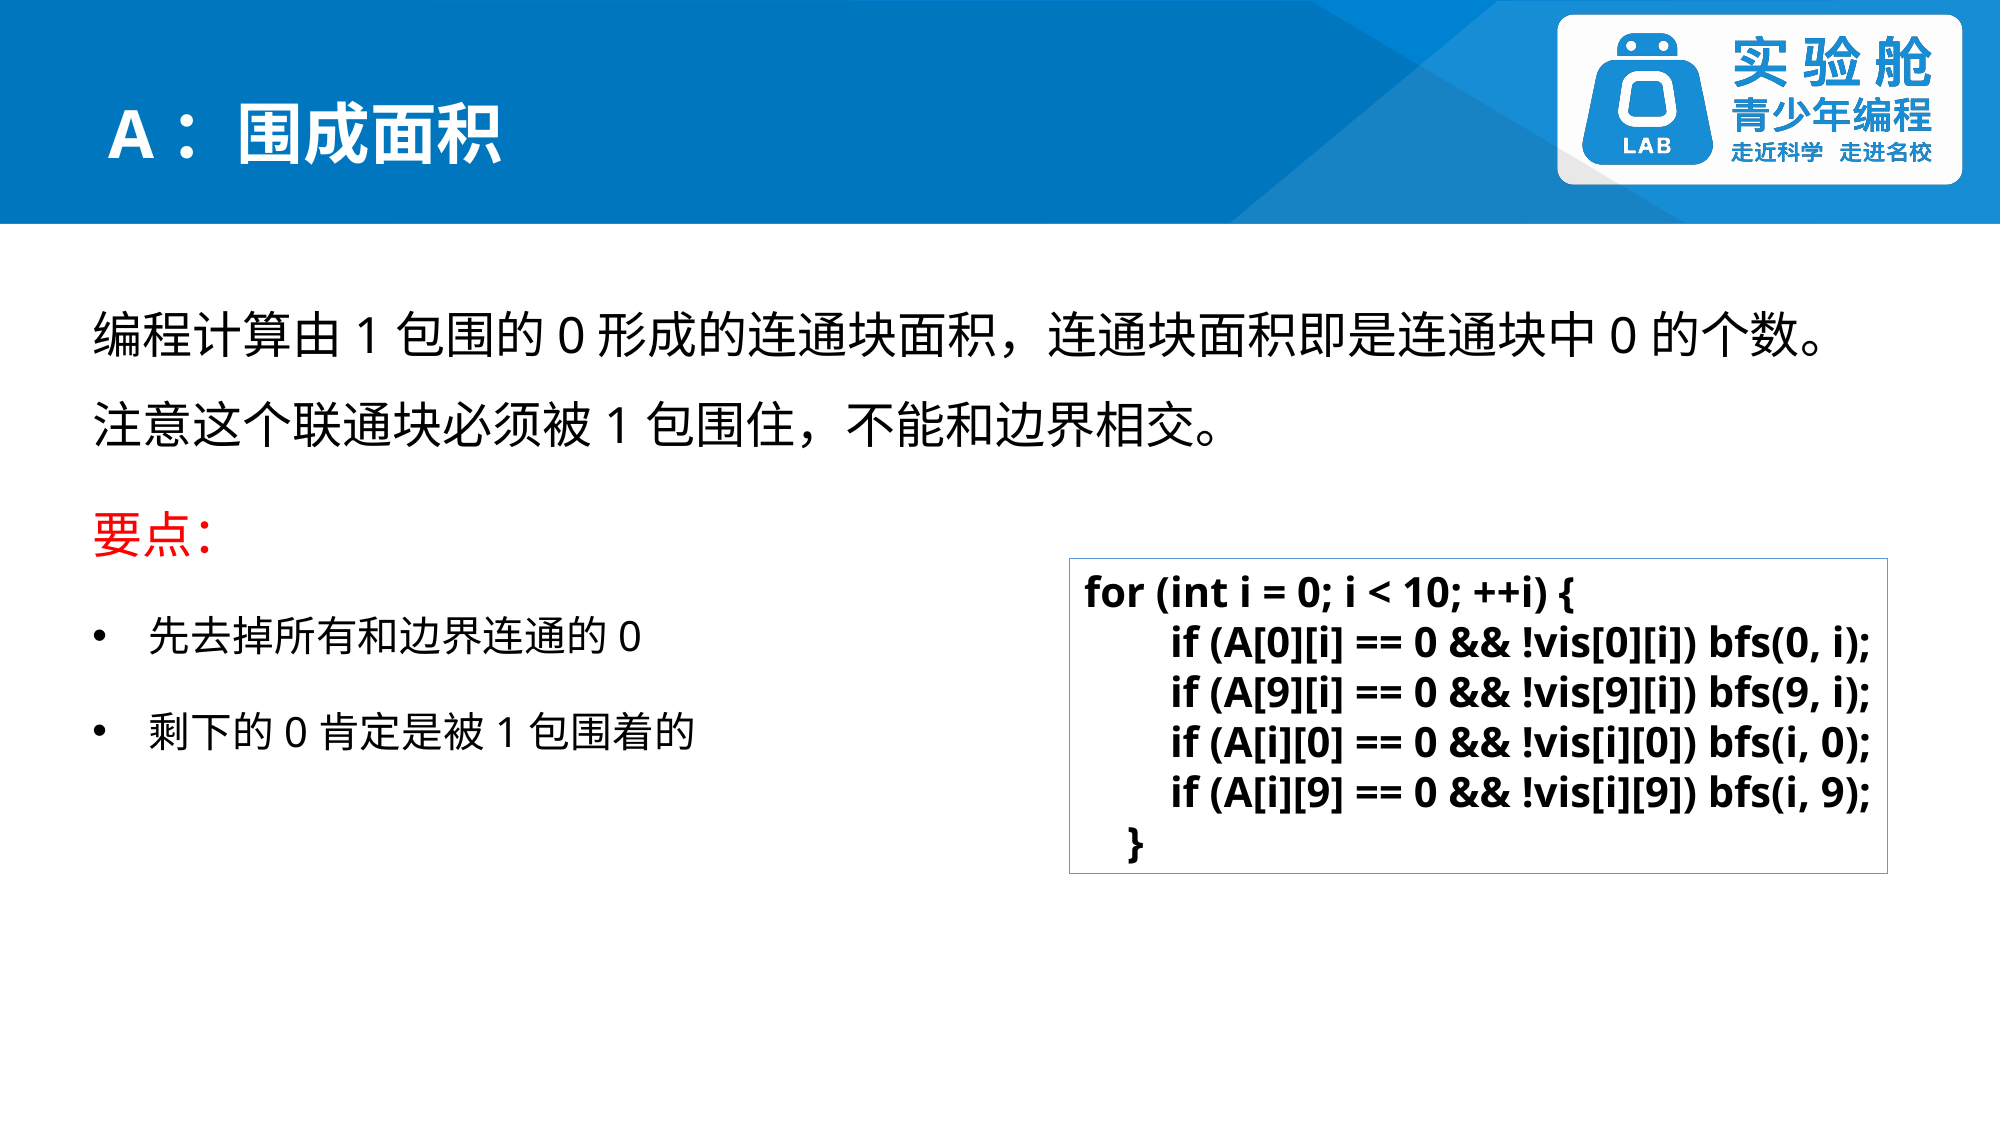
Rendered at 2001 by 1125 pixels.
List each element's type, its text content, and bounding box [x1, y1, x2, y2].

list 编程计算由1包围的0形成的连通块面积，连通块面积即是连通块中0的个数。注意这个联通块必须被1包围住，不能和边界相交。 要点： 先去掉所有和边界连通的0 剩下的0肯定是被1包围着的 [77, 265, 1846, 1031]
text_box for (int i = 0; i < 10; ++i) { if (A[0][i] == 0 && !vis[0][i]) bfs(0, i); if (A[9][i] == 0 && !vis[9][i]) bfs(9, i); if (A[i][0] == 0 && !vis[i][0]) bfs(i, 0); if (A[i][9] == 0 && !vis[i][9]) bfs(i, 9); } [1069, 558, 1888, 874]
list A：围成面积 [93, 93, 1907, 186]
